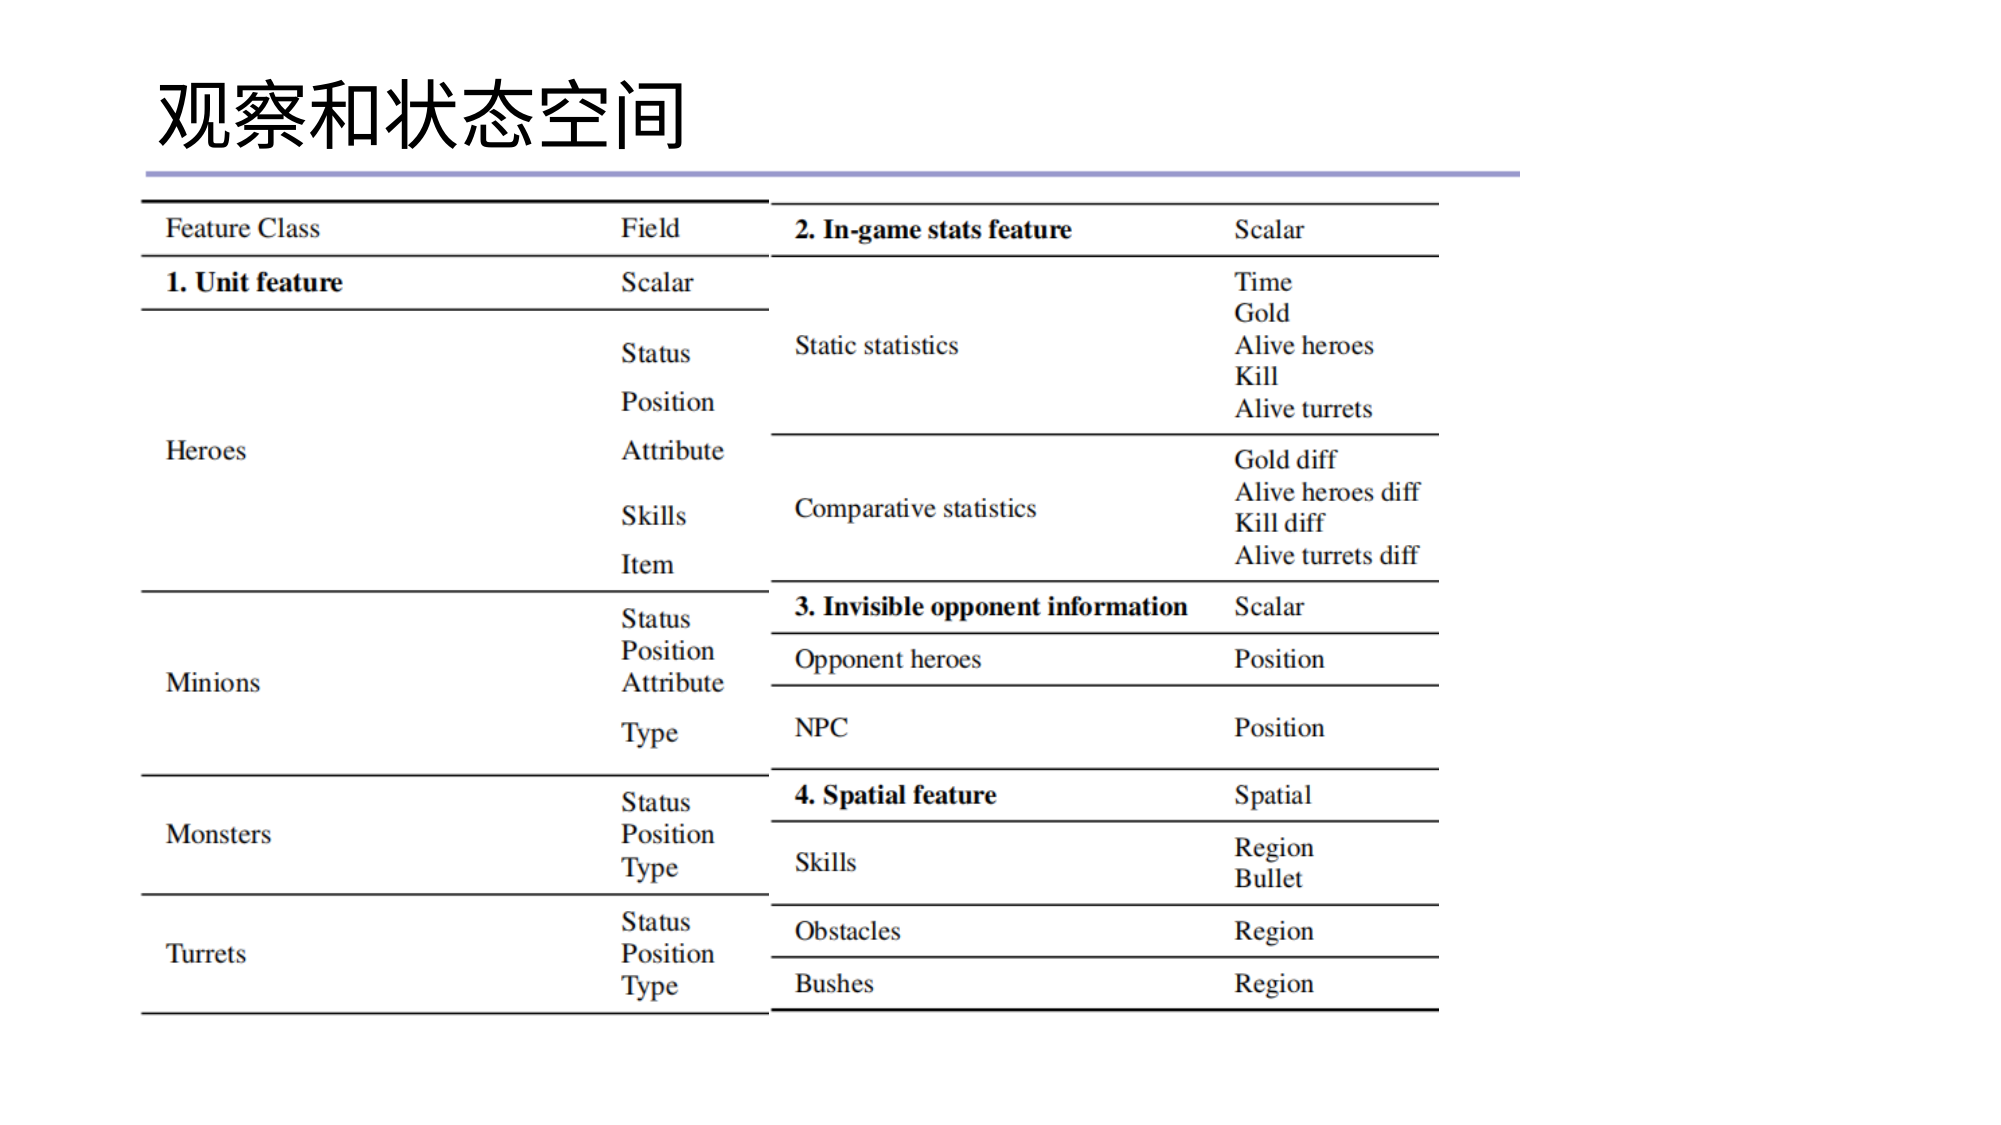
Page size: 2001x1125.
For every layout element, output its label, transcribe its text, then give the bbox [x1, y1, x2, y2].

picture [141, 166, 1520, 183]
picture [134, 194, 1440, 1024]
title 观察和状态空间 [141, 59, 1355, 166]
